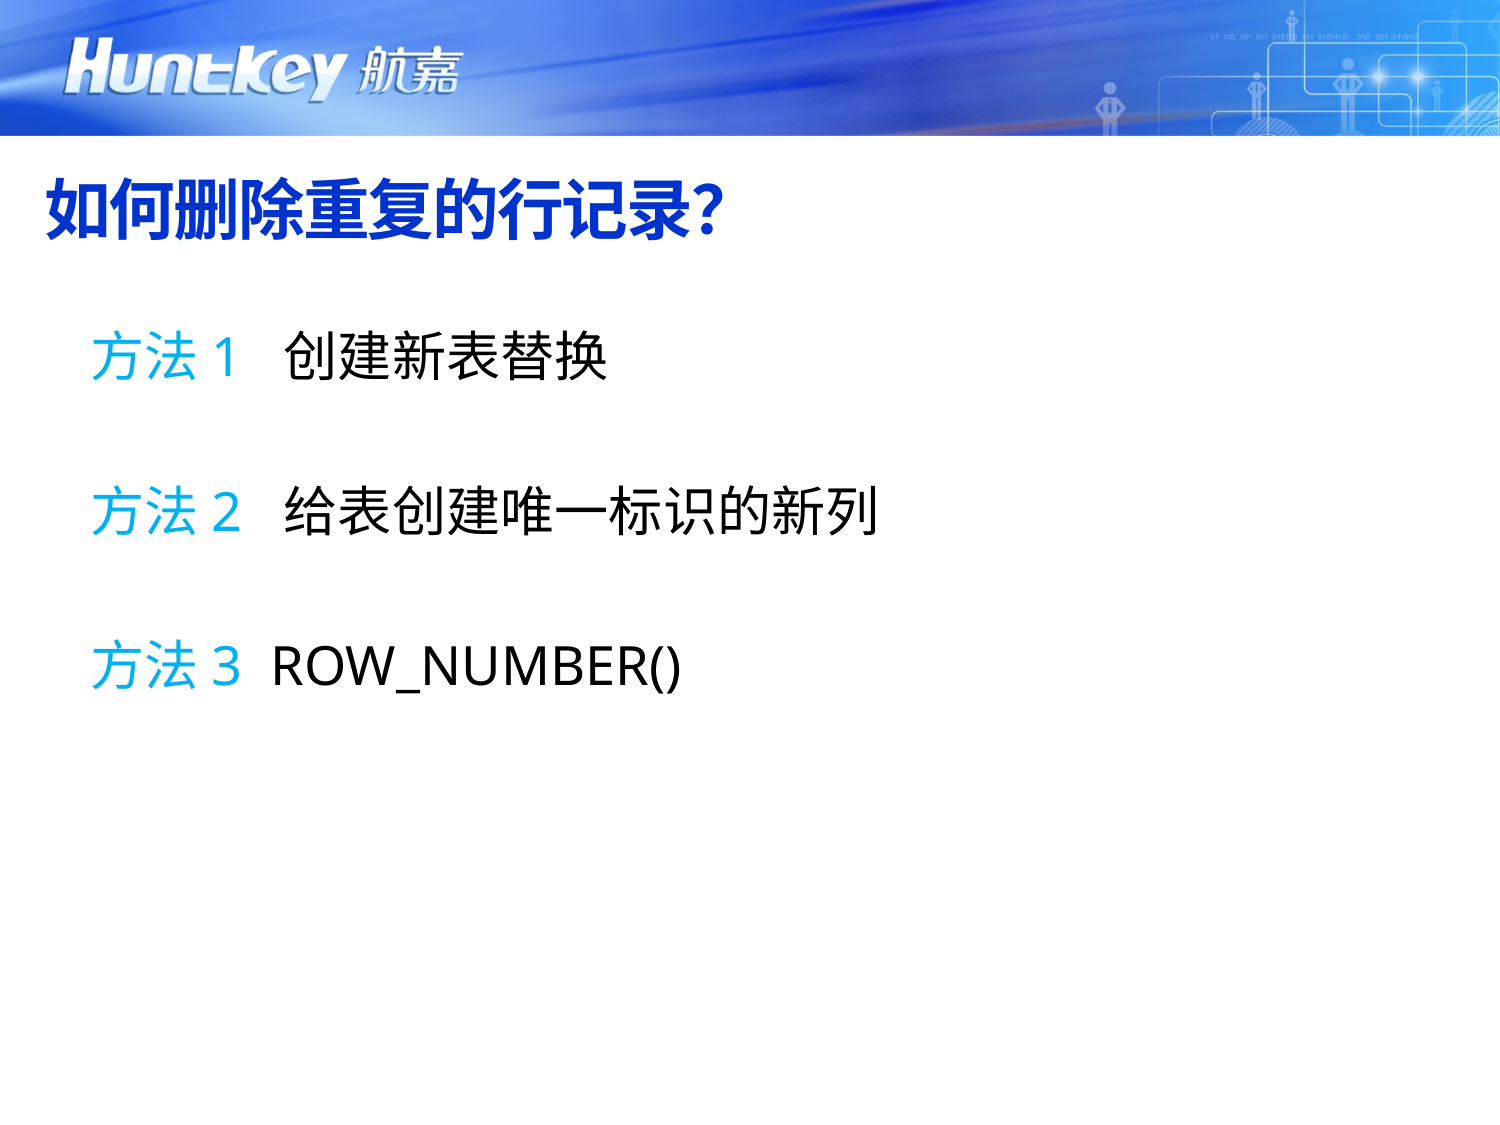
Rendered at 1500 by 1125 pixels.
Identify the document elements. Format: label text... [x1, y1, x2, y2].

list 方法1 创建新表替换 方法2 给表创建唯一标识的新列 方法3 ROW_NUMBER() [75, 314, 1425, 1005]
picture [0, 0, 1500, 1125]
title 如何删除重复的行记录？ [29, 160, 1380, 268]
